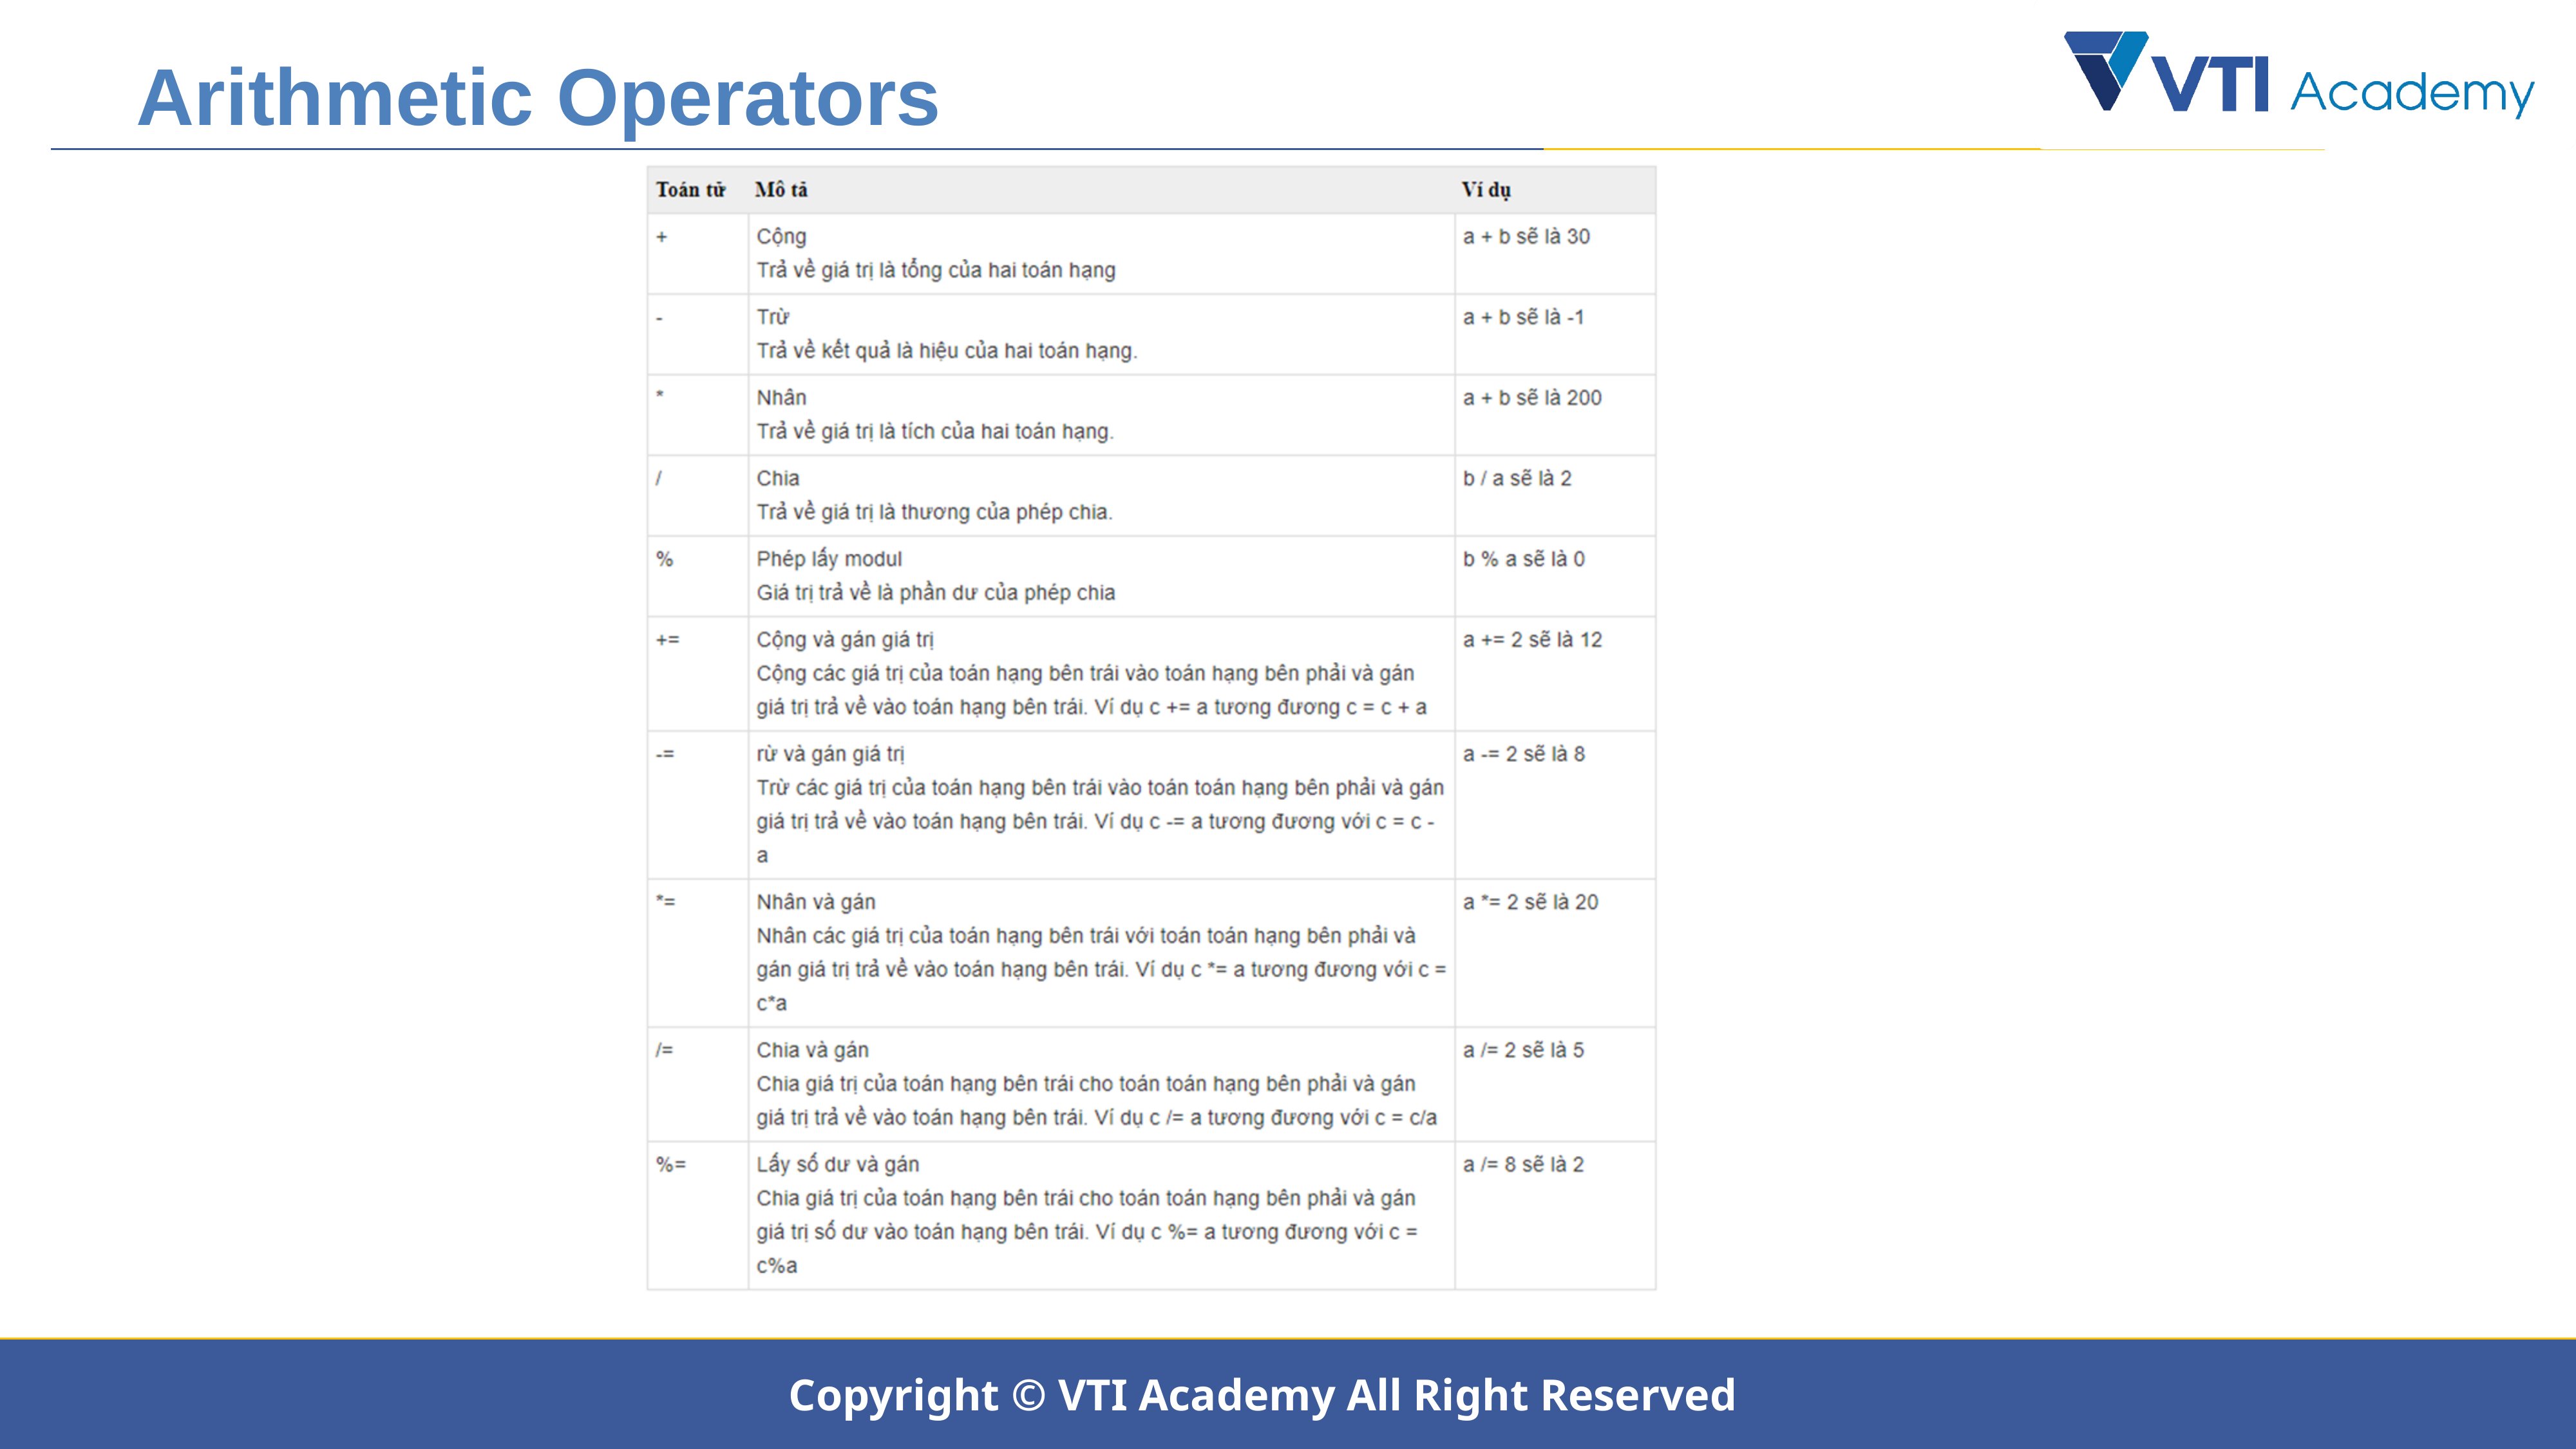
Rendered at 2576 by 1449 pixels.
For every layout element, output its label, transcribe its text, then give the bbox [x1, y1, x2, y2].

picture [642, 162, 1663, 1294]
text_box Arithmetic Operators [126, 60, 996, 126]
picture [2034, 0, 2576, 149]
